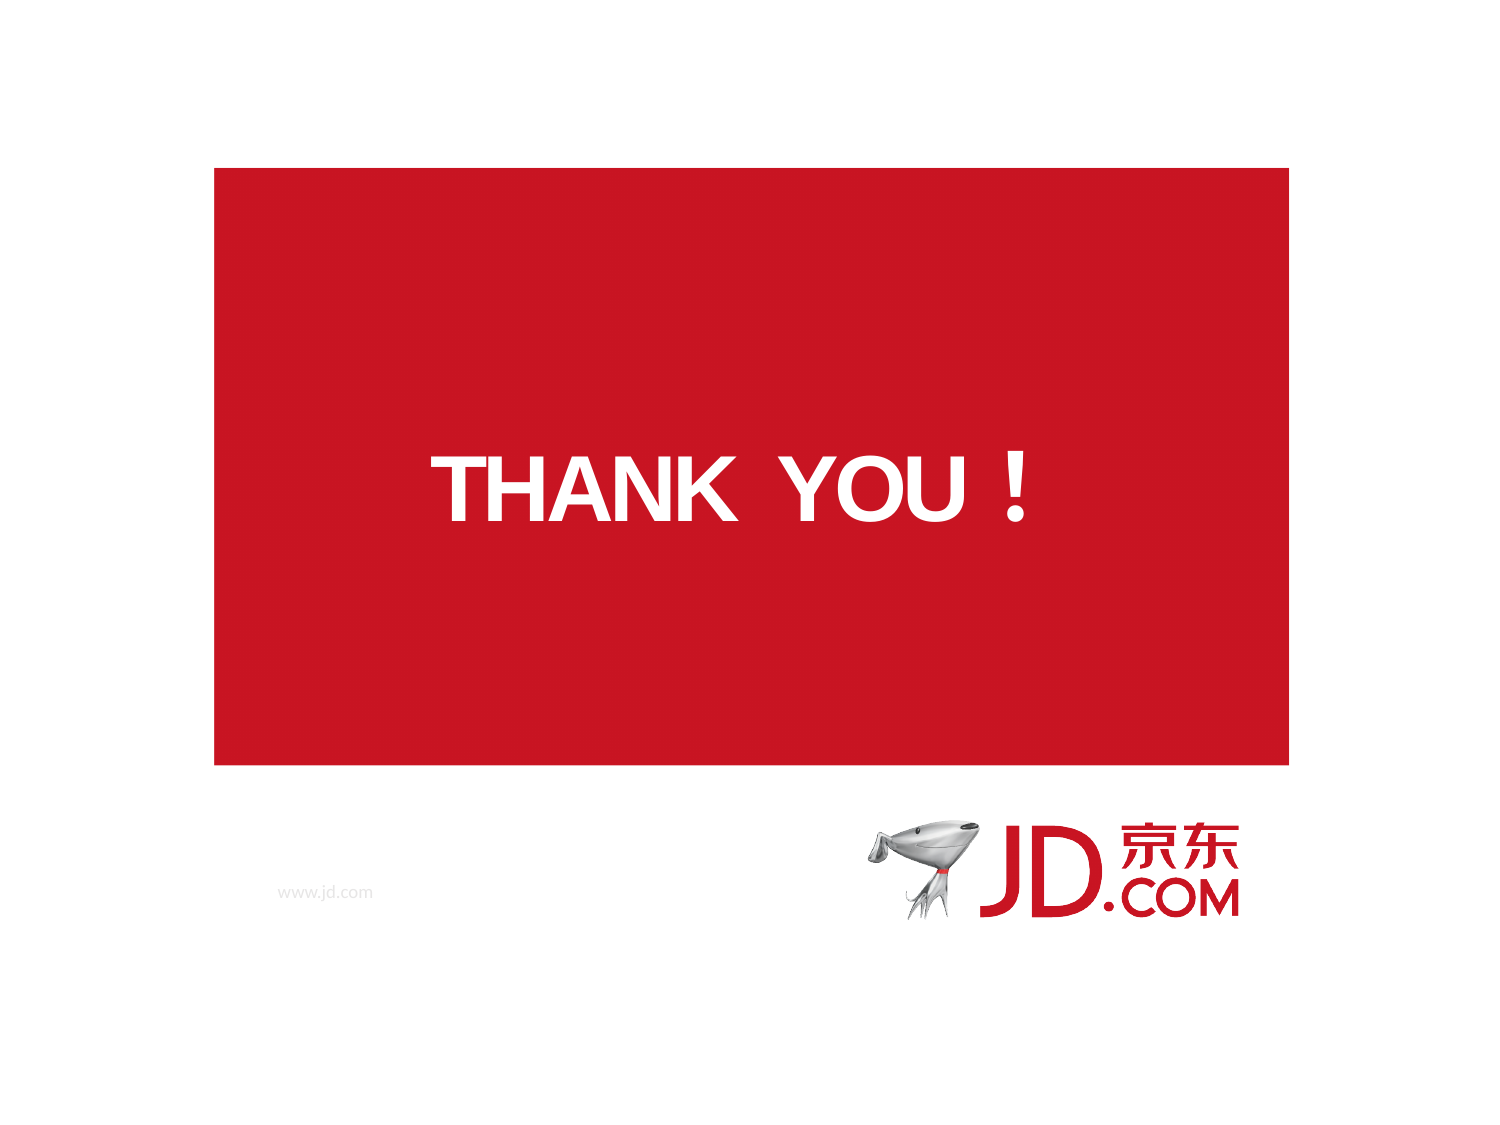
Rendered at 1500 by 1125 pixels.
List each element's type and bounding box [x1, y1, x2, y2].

picture [187, 140, 1316, 987]
